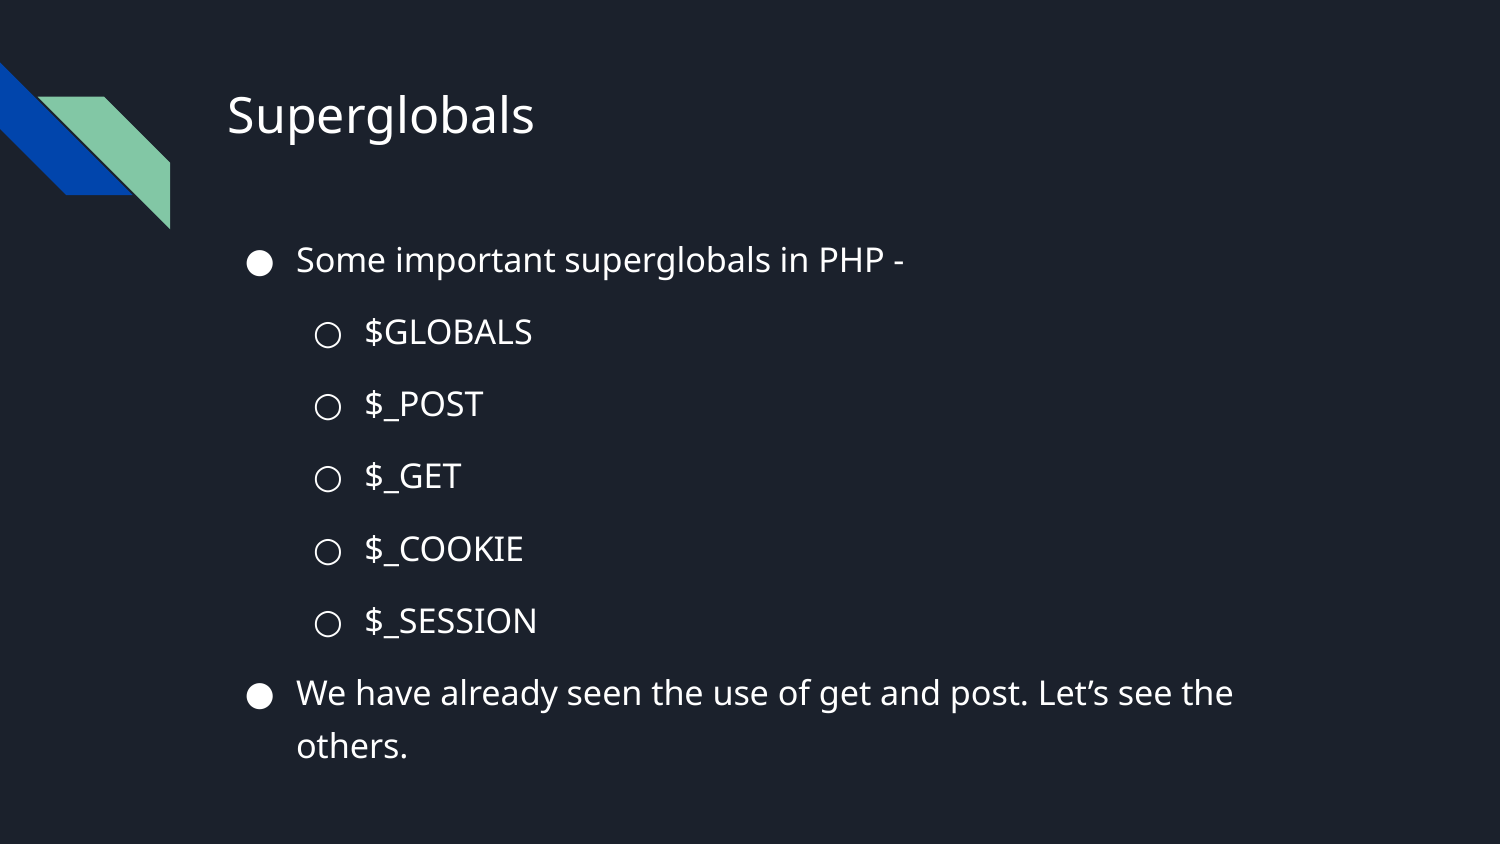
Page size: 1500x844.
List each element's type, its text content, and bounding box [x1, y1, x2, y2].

list Some important superglobals in PHP - $GLOBALS $_POST $_GET $_COOKIE $_SESSION We have already seen the use of get and post. Let’s see the others. [212, 214, 1368, 789]
title Superglobals [212, 64, 1368, 214]
